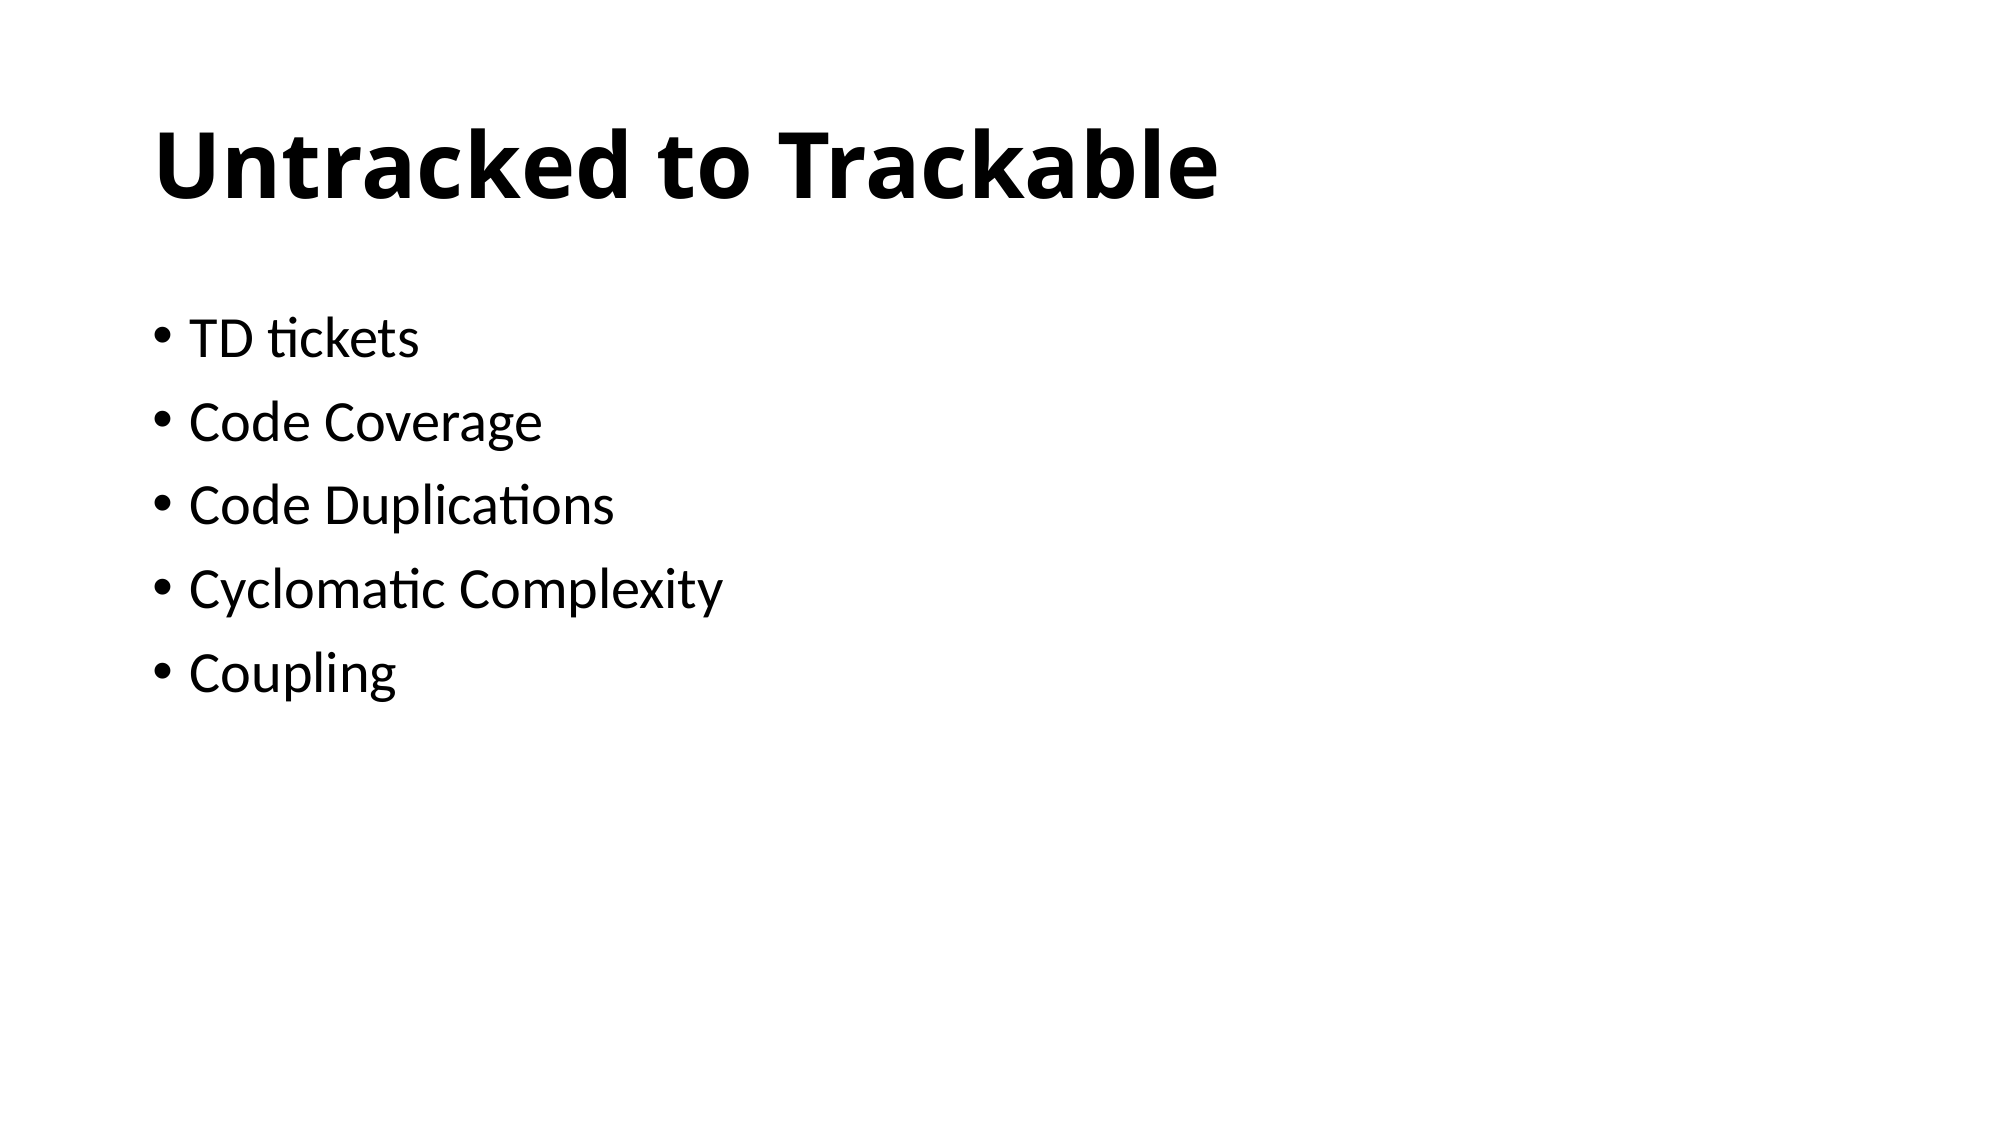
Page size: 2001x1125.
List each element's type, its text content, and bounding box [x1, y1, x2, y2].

list TD tickets Code Coverage Code Duplications Cyclomatic Complexity Coupling [137, 299, 1863, 1014]
title Untracked to Trackable [137, 59, 1863, 278]
